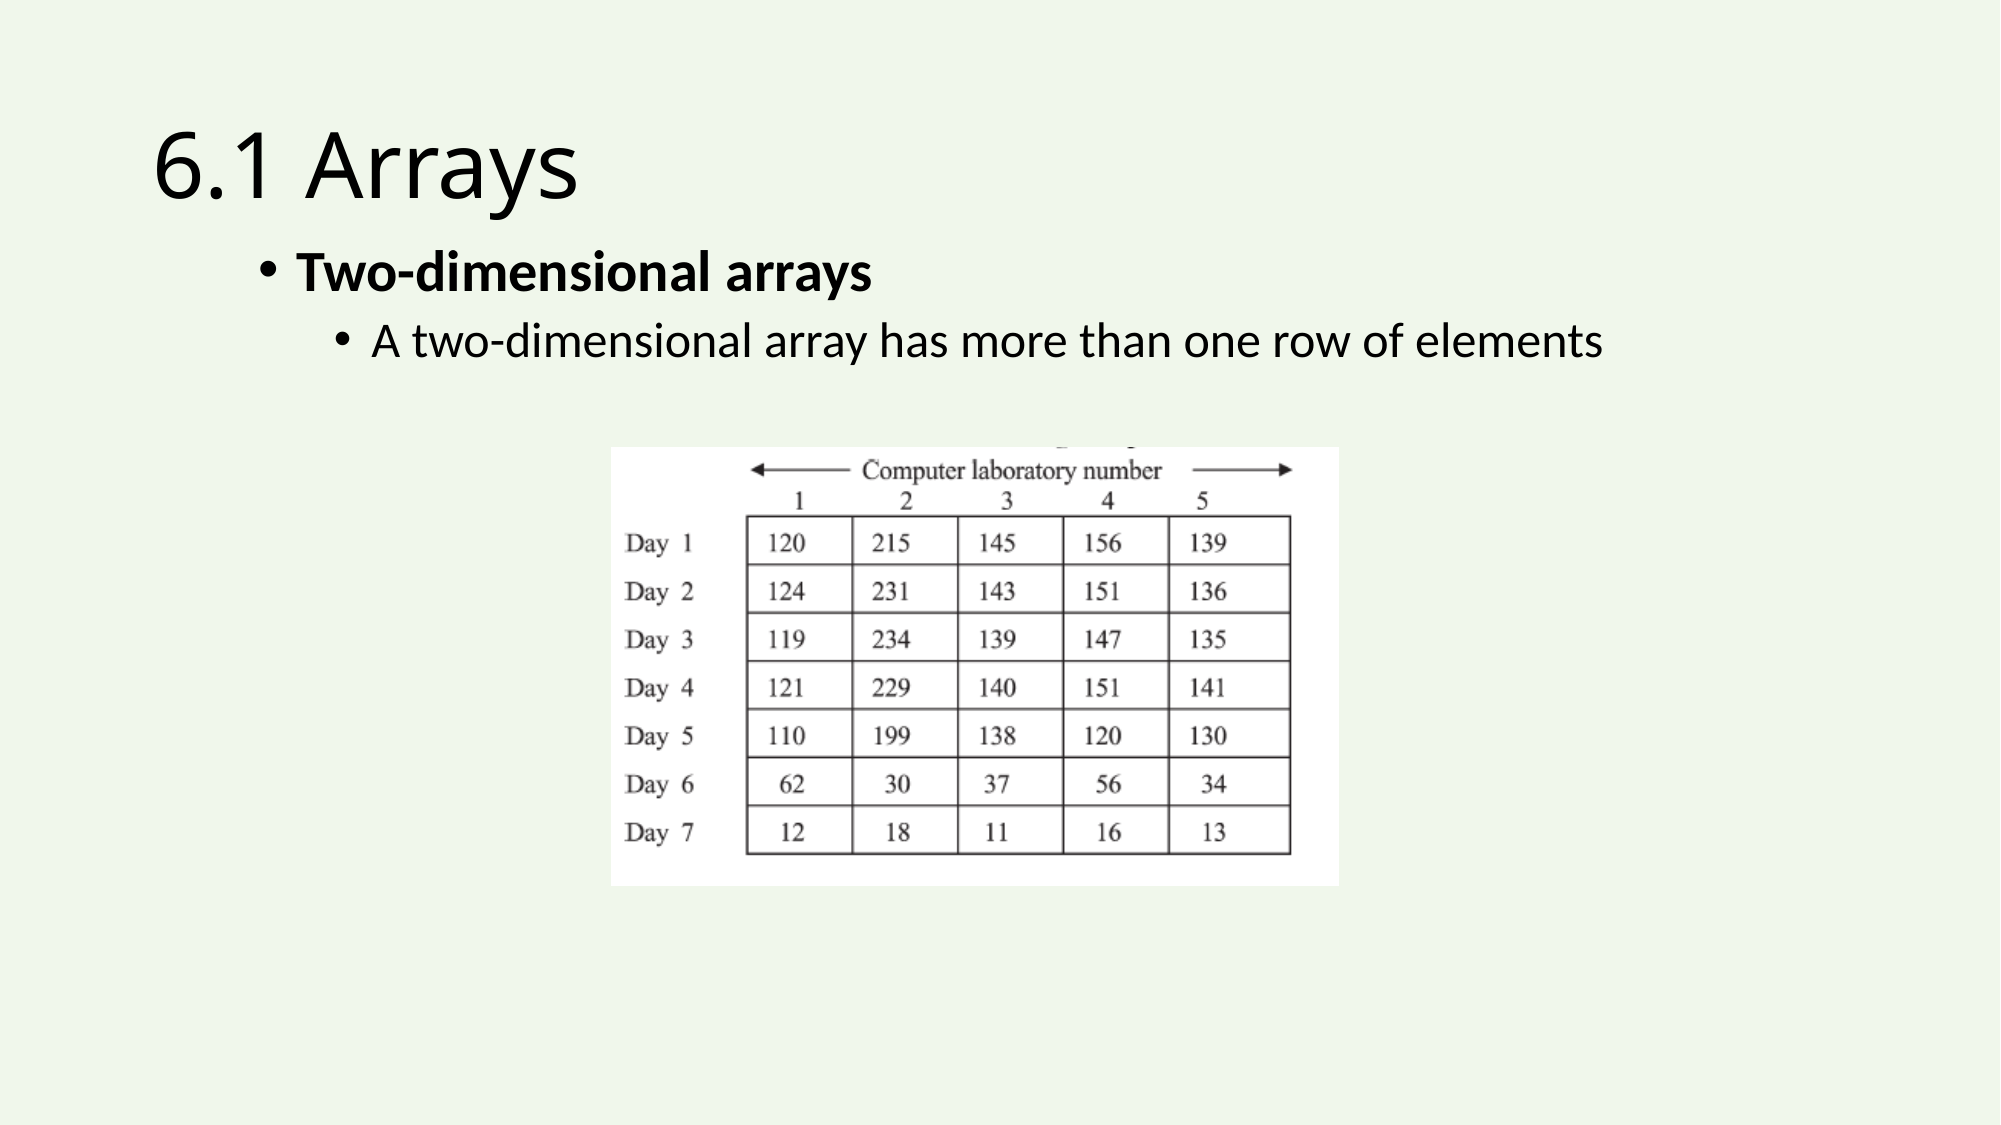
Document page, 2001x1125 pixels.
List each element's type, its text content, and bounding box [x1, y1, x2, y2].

list Two-dimensional arrays A two-dimensional array has more than one row of elements [244, 233, 1707, 1003]
title 6.1 Arrays [137, 59, 1863, 278]
picture [611, 447, 1339, 886]
